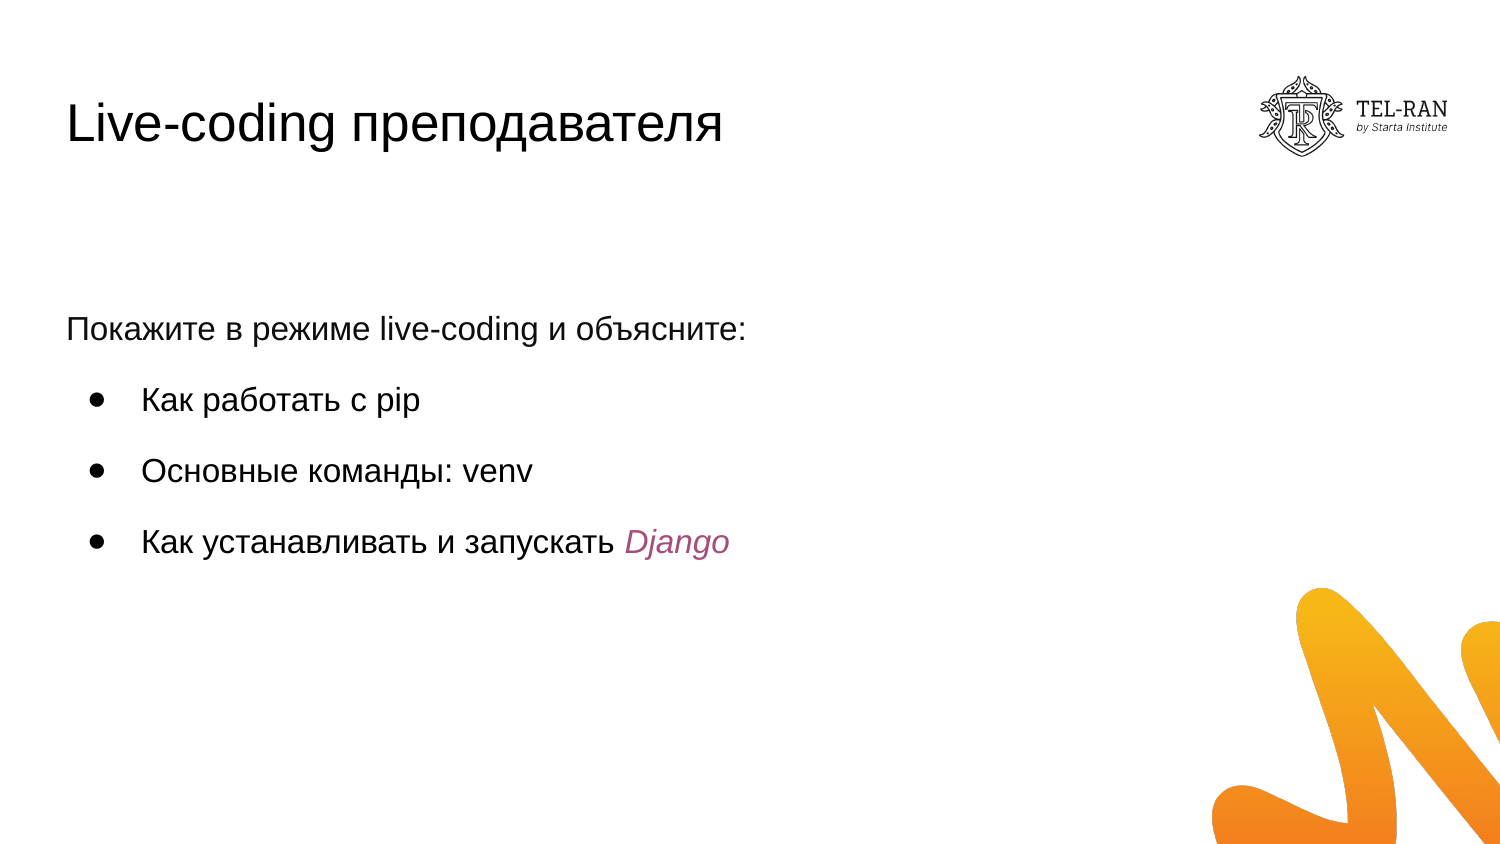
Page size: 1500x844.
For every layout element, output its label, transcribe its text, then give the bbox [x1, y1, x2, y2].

picture [1259, 76, 1447, 157]
text_box Покажите в режиме live-coding и объясните: Как работать с pip Основные команды: venv Как устанавливать и запускать Django [51, 286, 1449, 750]
picture [1152, 588, 1500, 844]
text_box Live-coding преподавателя [51, 72, 1449, 167]
